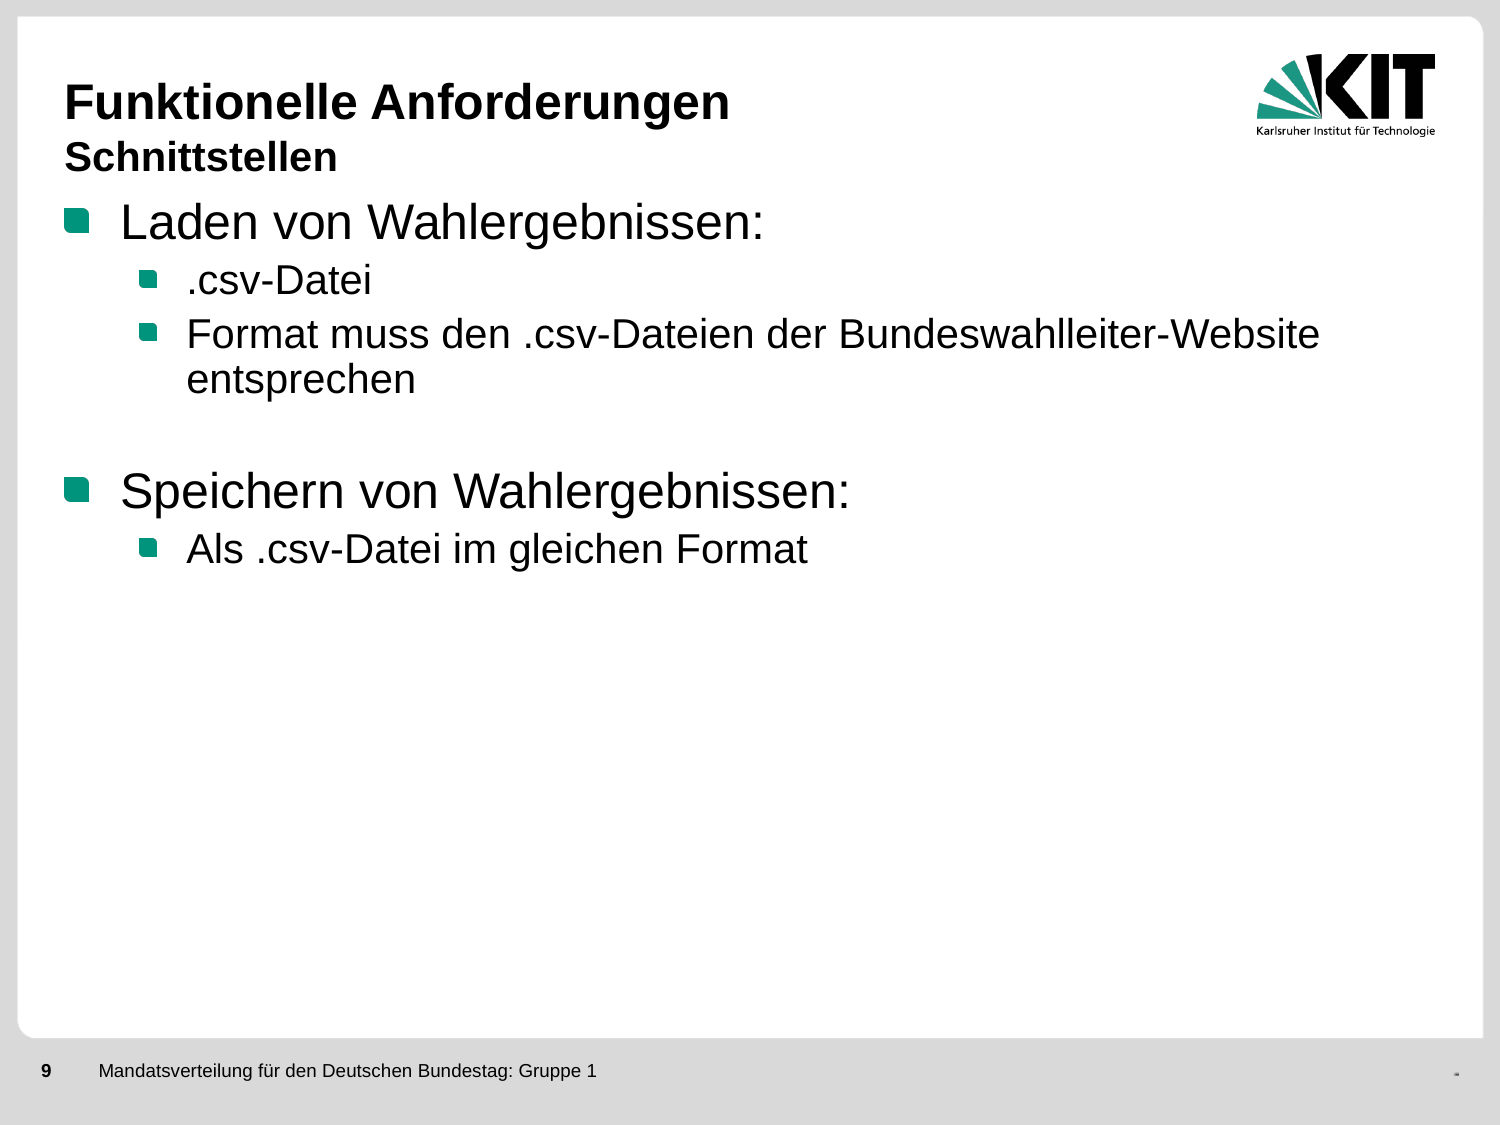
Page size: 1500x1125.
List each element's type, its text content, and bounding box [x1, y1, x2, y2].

footer Mandatsverteilung für den Deutschen Bundestag: Gruppe 1 [98, 1058, 784, 1119]
title Funktionelle Anforderungen Schnittstellen [64, 87, 1199, 180]
list Laden von Wahlergebnissen: .csv-Datei Format muss den .csv-Dateien der Bundeswahlleiter-Website entsprechen Speichern von Wahlergebnissen: Als .csv-Datei im gleichen Format [64, 196, 1436, 1000]
picture [0, 0, 1500, 1125]
